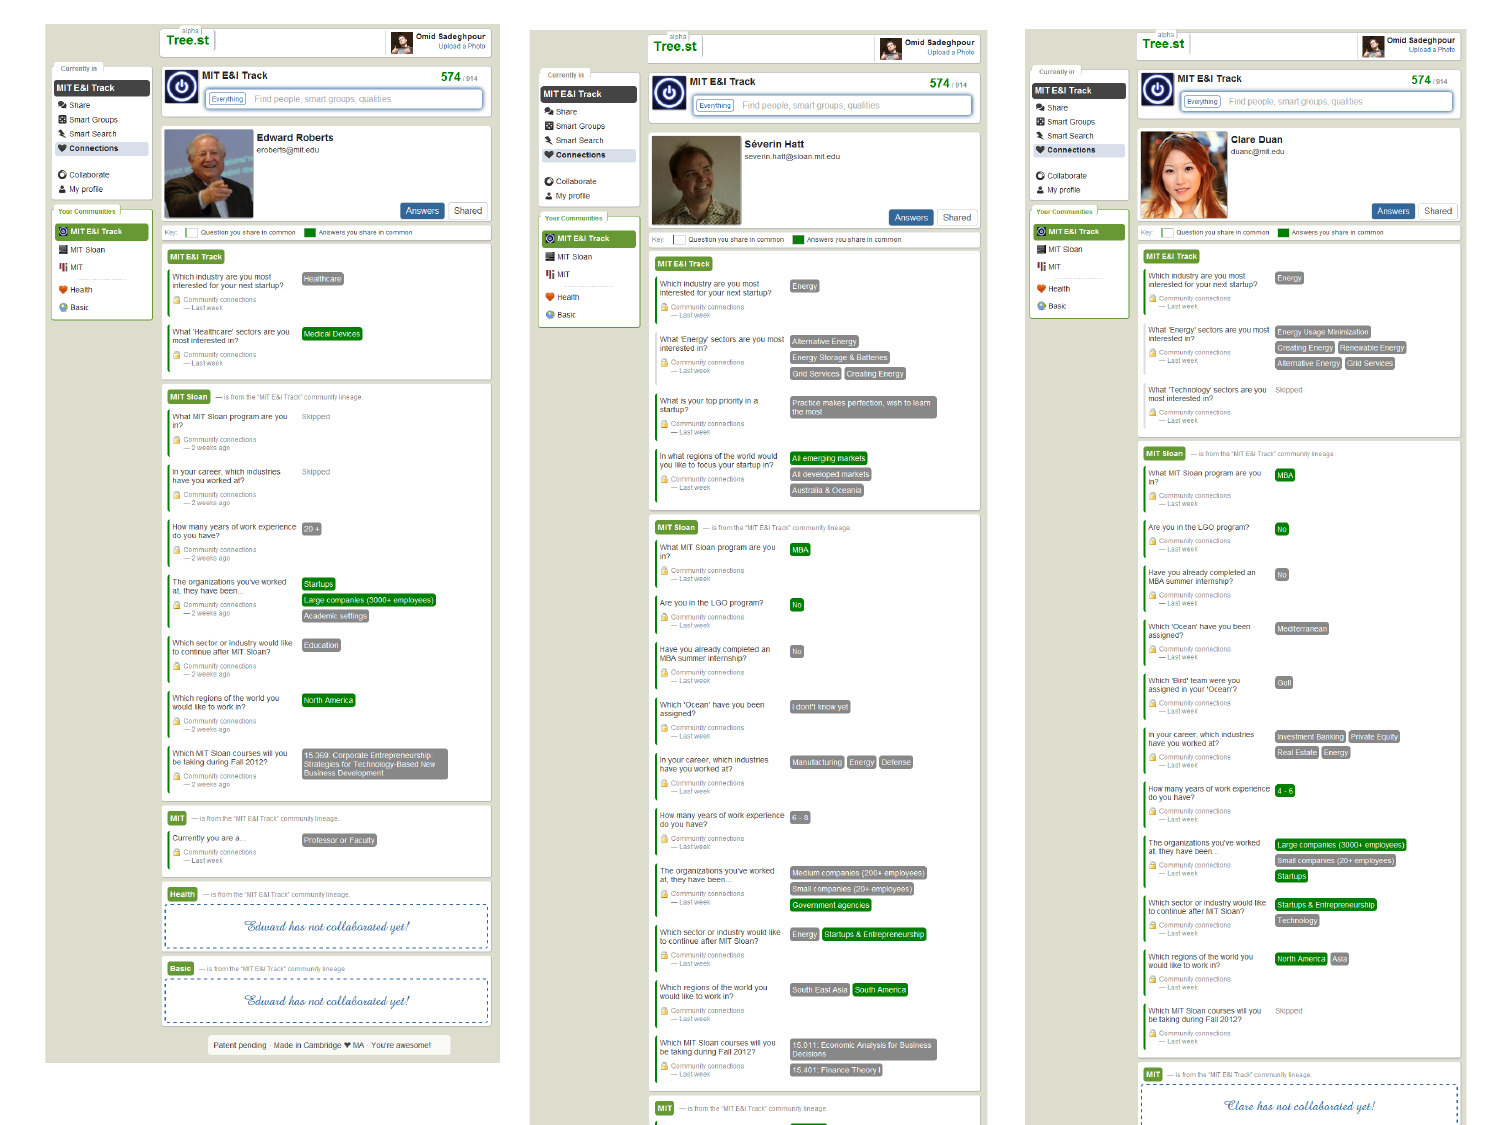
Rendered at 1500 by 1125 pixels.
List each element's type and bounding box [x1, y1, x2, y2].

picture [529, 30, 988, 1125]
picture [1024, 28, 1467, 1125]
picture [45, 24, 501, 1063]
